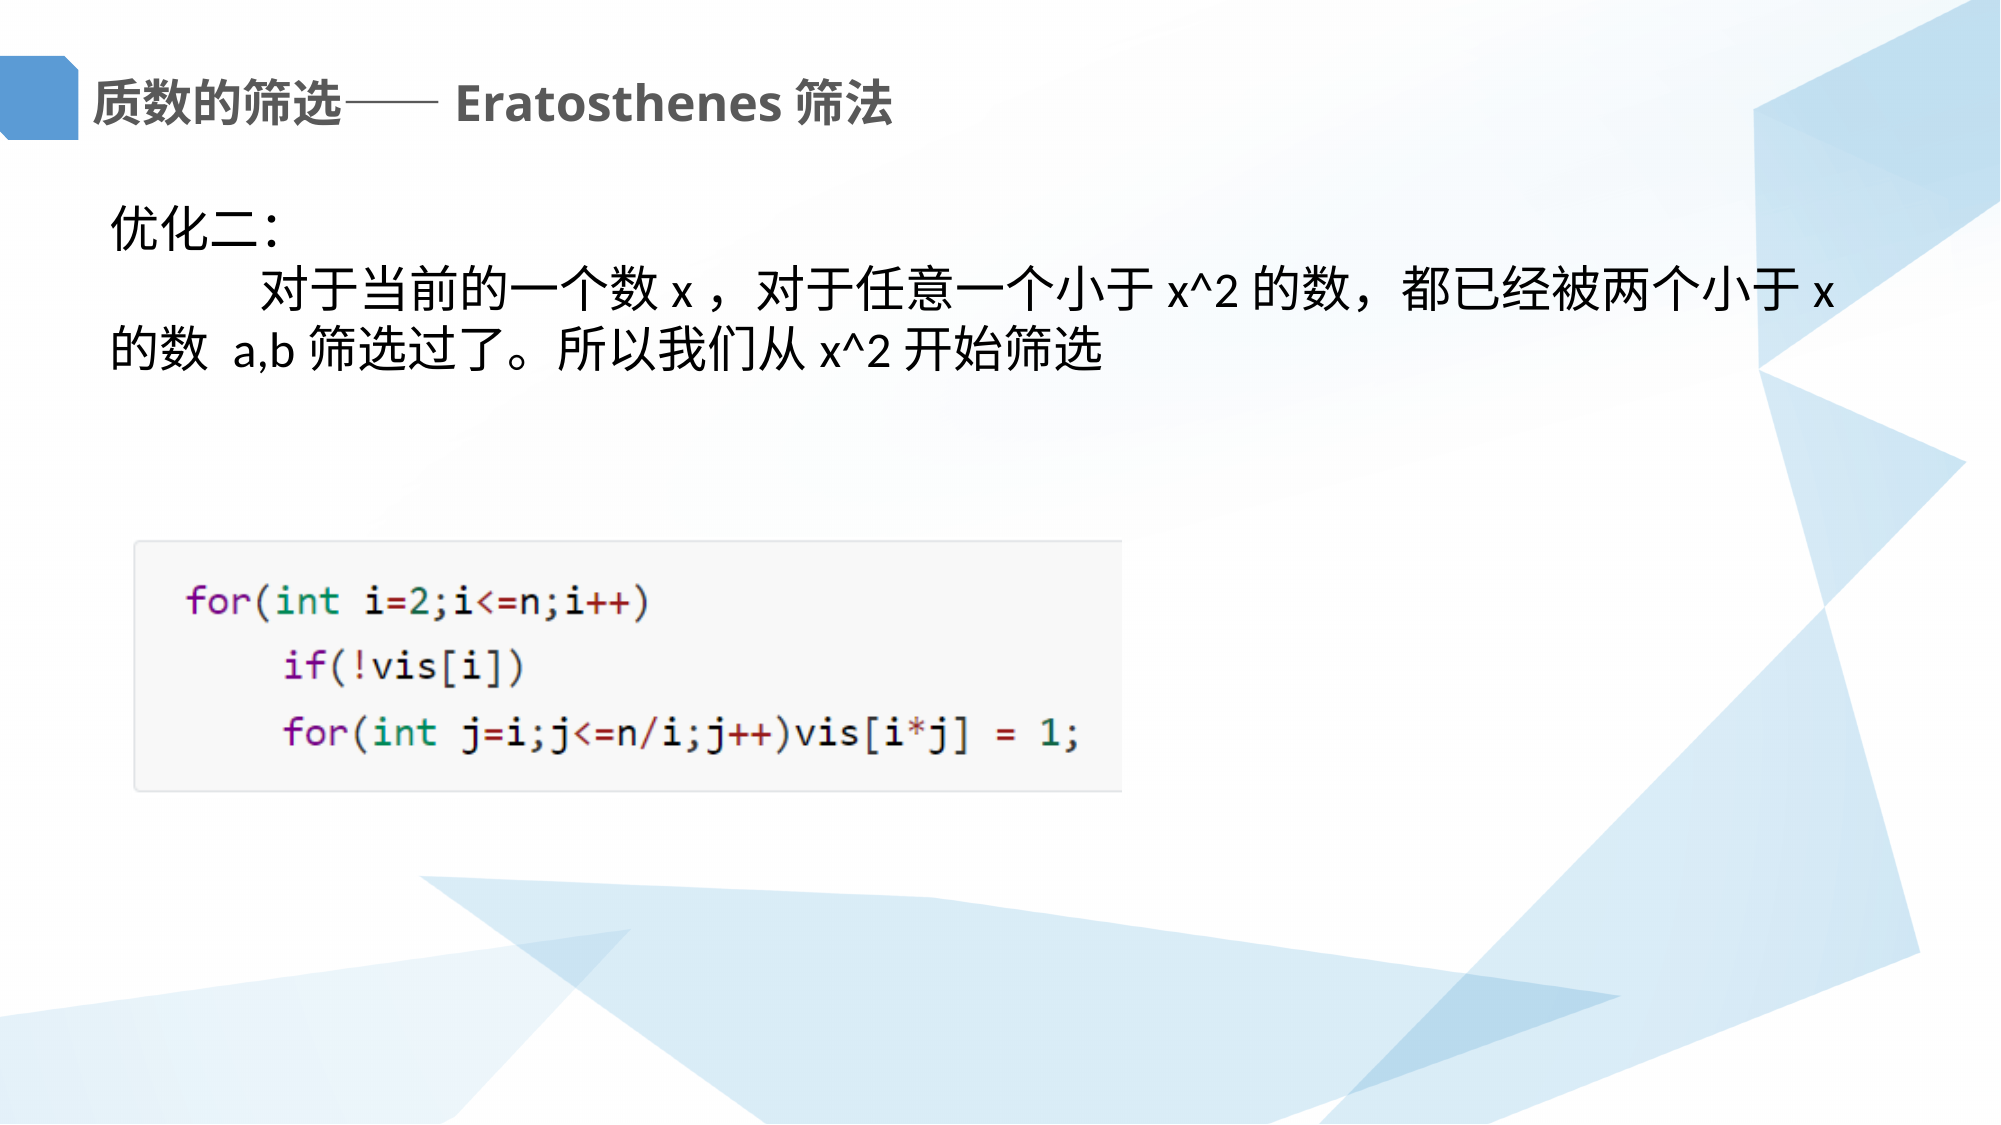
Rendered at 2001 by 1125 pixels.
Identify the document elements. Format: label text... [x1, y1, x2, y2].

text_box 质数的筛选——Eratosthenes筛法 [77, 64, 910, 140]
picture [0, 0, 2001, 1124]
text_box [0, 54, 80, 141]
text_box 优化二： 对于当前的一个数x，对于任意一个小于x^2的数，都已经被两个小于x的数 a,b筛选过了。所以我们从x^2开始筛选 [94, 189, 1855, 385]
